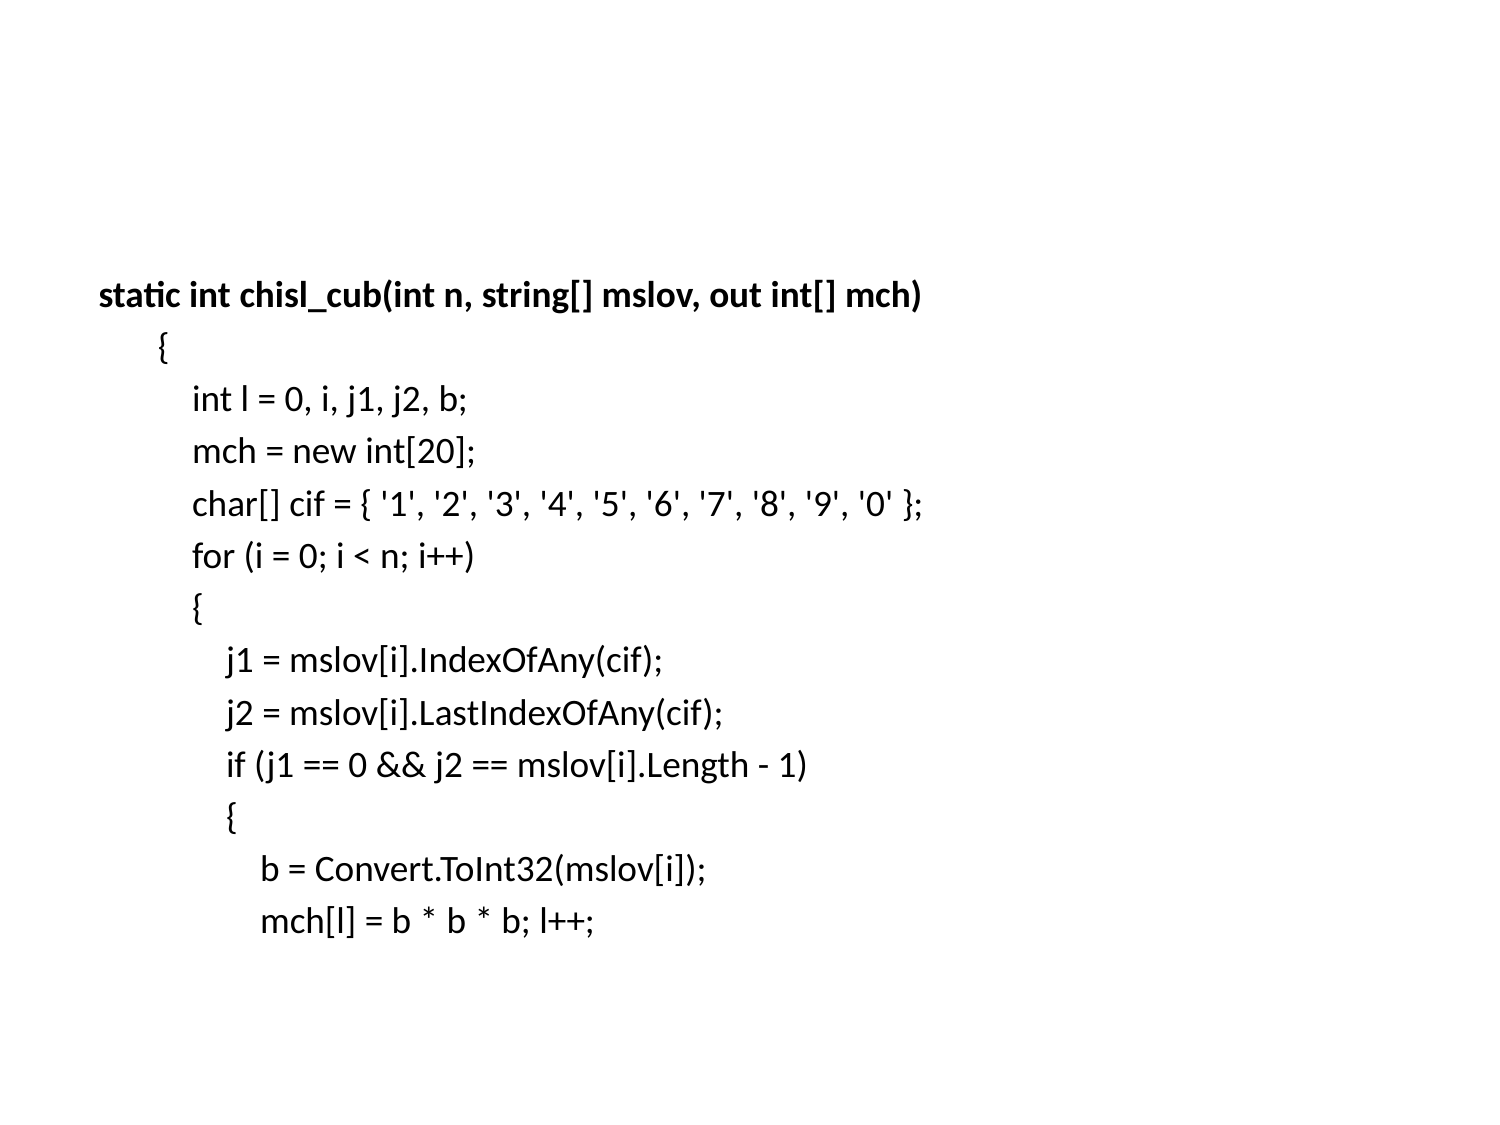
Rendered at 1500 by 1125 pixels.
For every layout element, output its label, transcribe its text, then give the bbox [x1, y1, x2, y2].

list static int chisl_cub(int n, string[] mslov, out int[] mch) { int l = 0, i, j1, j2, b; mch = new int[20]; char[] cif = { '1', '2', '3', '4', '5', '6', '7', '8', '9', '0' }; for (i = 0; i < n; i++) { j1 = mslov[i].IndexOfAny(cif); j2 = mslov[i].LastIndexOfAny(cif); if (j1 == 0 && j2 == mslov[i].Length - 1) { b = Convert.ToInt32(mslov[i]); mch[l] = b * b * b; l++; [75, 262, 1425, 1005]
